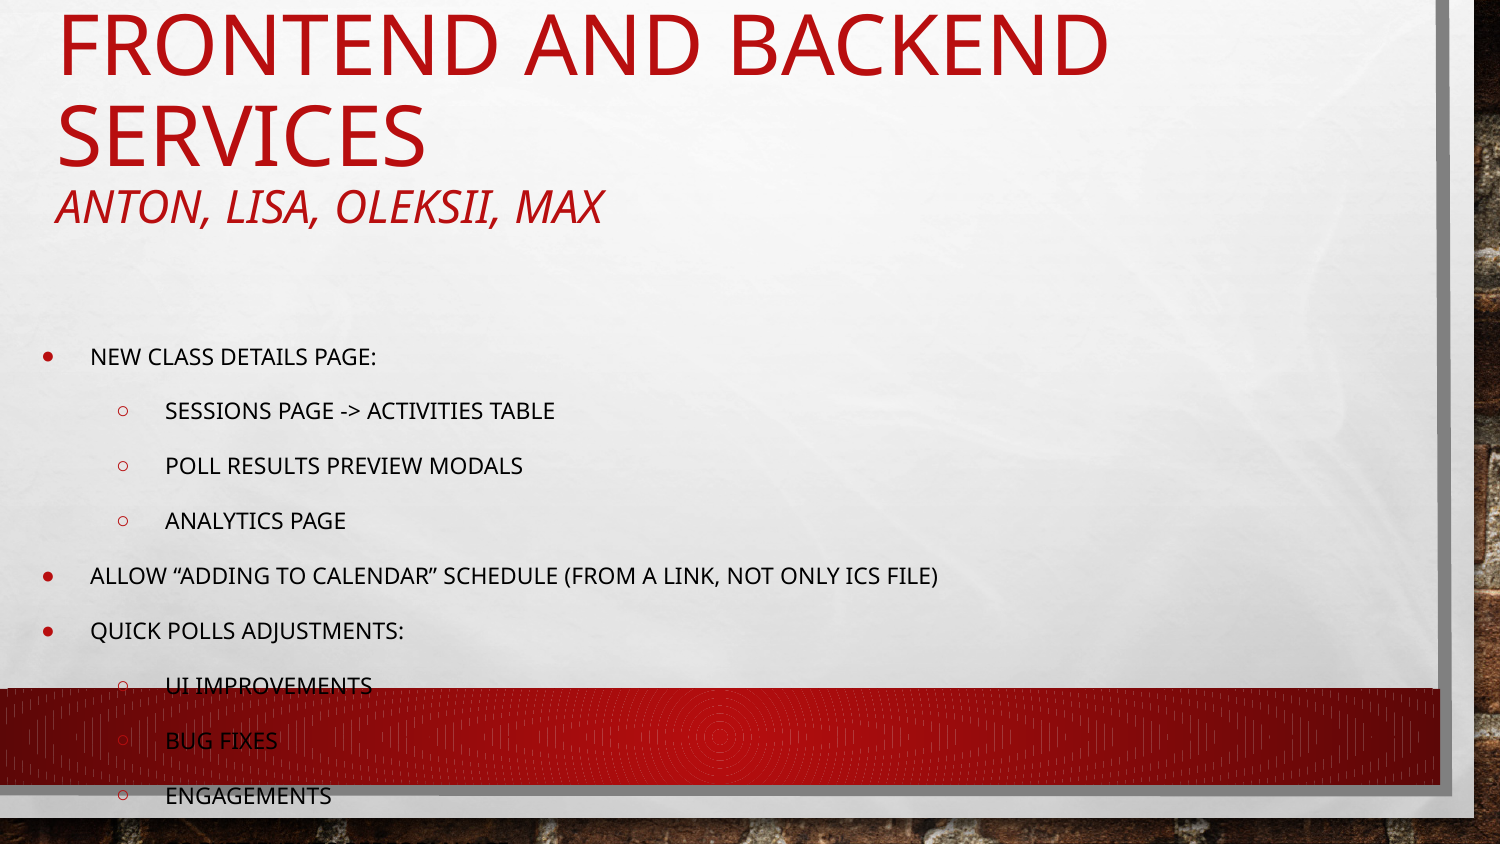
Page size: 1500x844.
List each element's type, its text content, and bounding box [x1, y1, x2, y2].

list New Class Details Page: Sessions page -> activities table Poll results preview modals Analytics page Allow “adding to calendar” schedule (from a link, not only ics file) Quick polls adjustments: UI improvements Bug fixes Engagements Socket events performance [0, 299, 1406, 844]
picture [1406, 0, 1500, 844]
title Frontend and Backend Services Anton, Lisa, Oleksii, Max [41, 123, 1391, 249]
